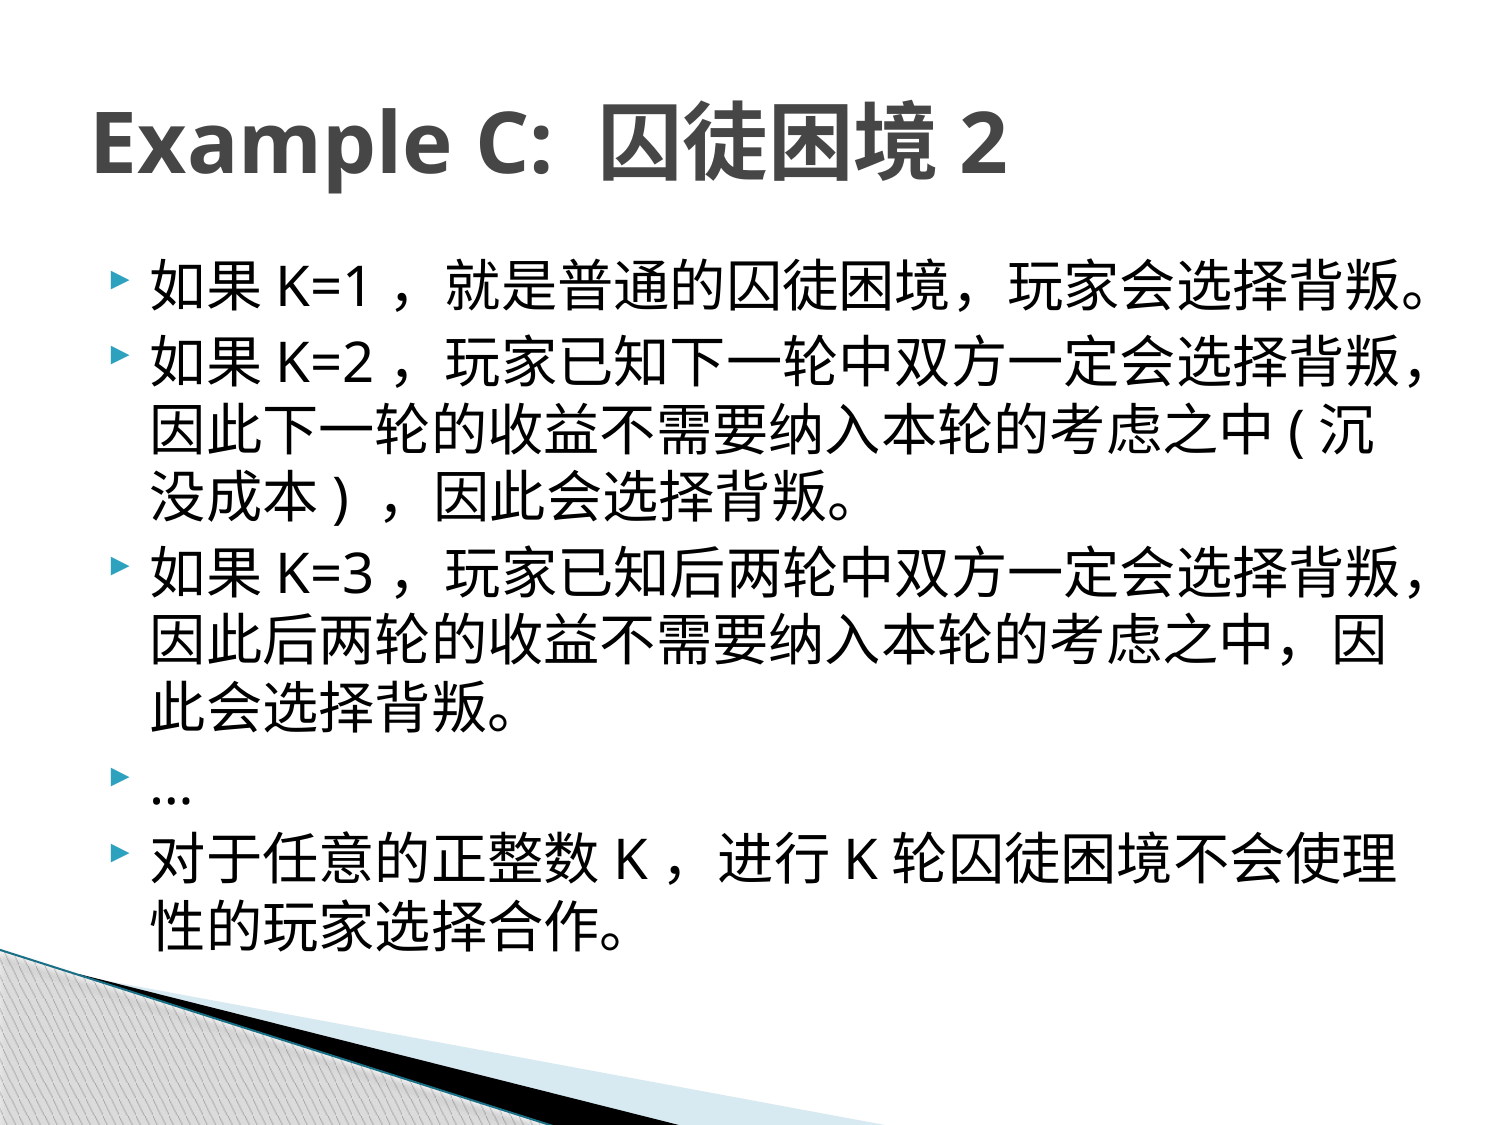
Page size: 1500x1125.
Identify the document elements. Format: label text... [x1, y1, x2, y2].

title Example C: 囚徒困境2 [75, 45, 1425, 233]
list 如果K=1，就是普通的囚徒困境，玩家会选择背叛。 如果K=2，玩家已知下一轮中双方一定会选择背叛，因此下一轮的收益不需要纳入本轮的考虑之中(沉没成本) ，因此会选择背叛。 如果K=3，玩家已知后两轮中双方一定会选择背叛，因此后两轮的收益不需要纳入本轮的考虑之中，因此会选择背叛。 … 对于任意的正整数K，进行K轮囚徒困境不会使理性的玩家选择合作。 [75, 243, 1425, 986]
